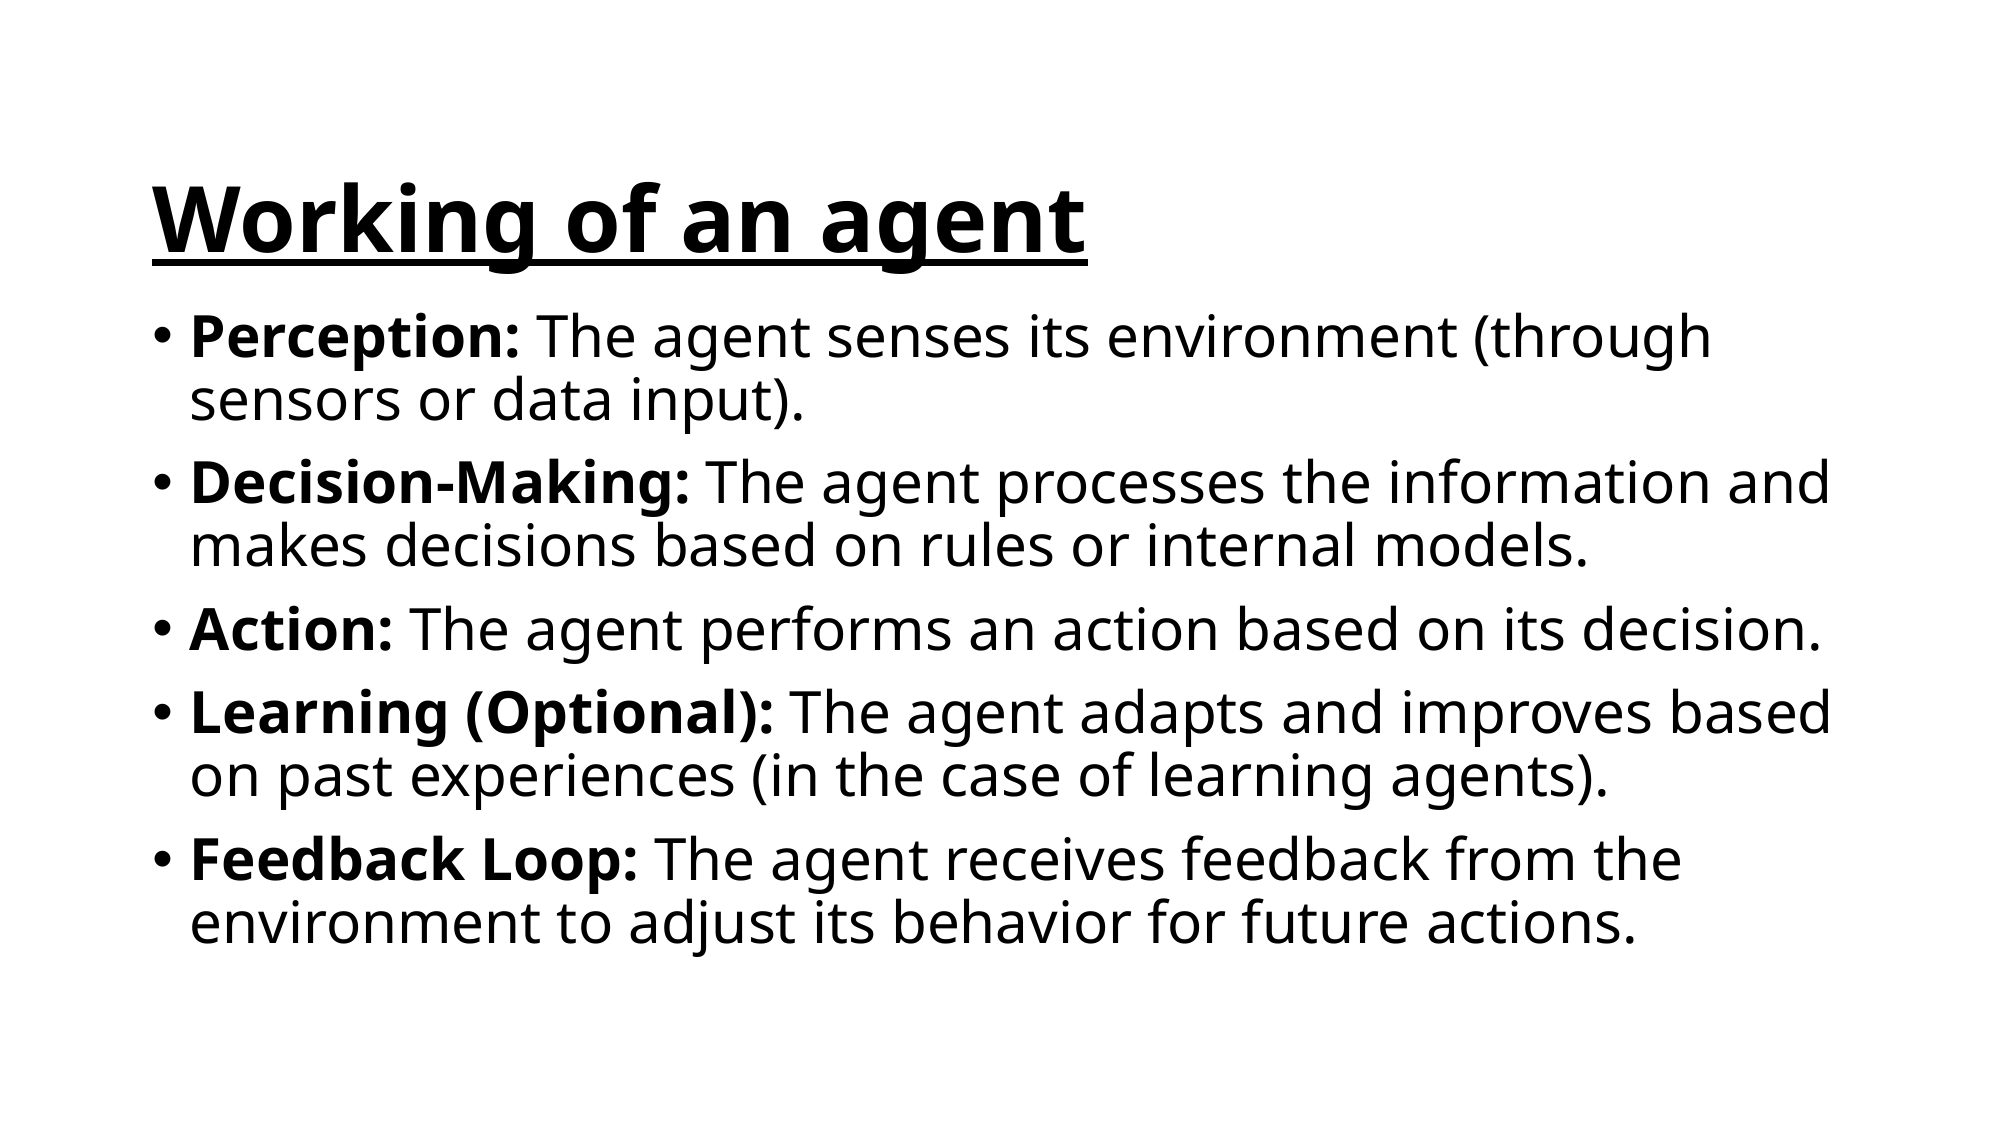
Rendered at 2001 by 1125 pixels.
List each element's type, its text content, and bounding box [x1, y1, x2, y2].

title Working of an agent [137, 113, 1863, 299]
list Perception: The agent senses its environment (through sensors or data input). Decision-Making: The agent processes the information and makes decisions based on rules or internal models. Action: The agent performs an action based on its decision. Learning (Optional): The agent adapts and improves based on past experiences (in the case of learning agents). Feedback Loop: The agent receives feedback from the environment to adjust its behavior for future actions. [137, 299, 1863, 1014]
